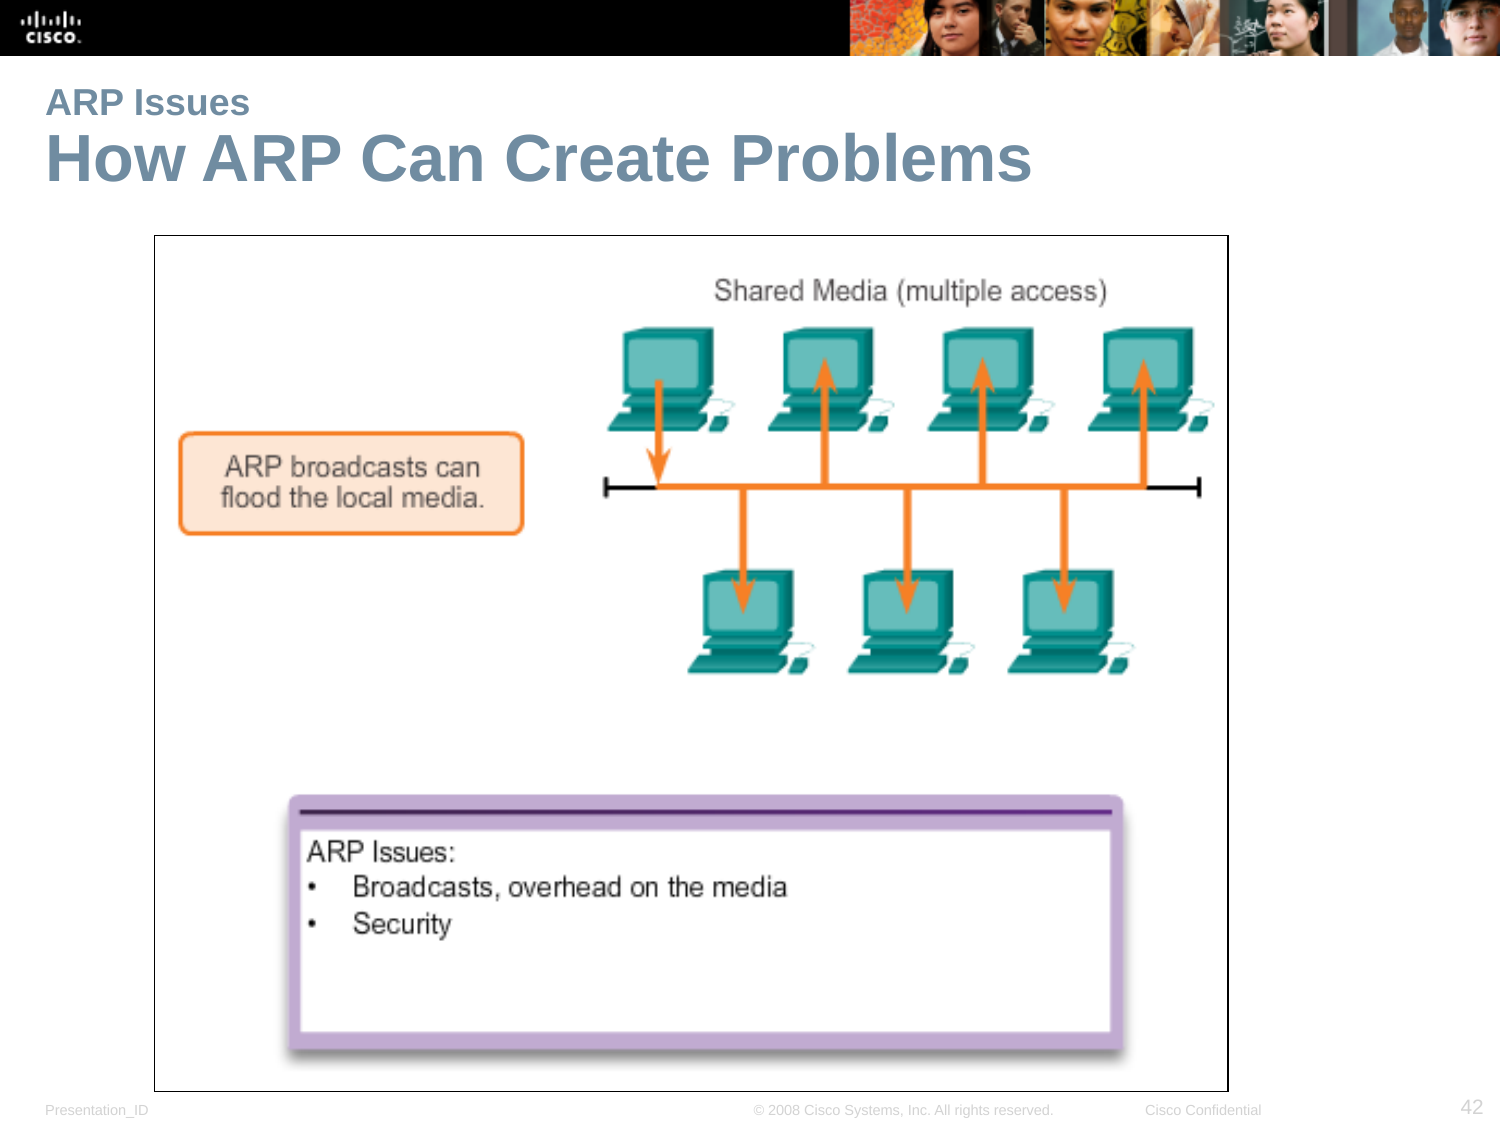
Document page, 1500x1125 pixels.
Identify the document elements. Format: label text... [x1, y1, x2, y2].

picture [154, 235, 1228, 1092]
picture [0, 0, 1500, 56]
title ARP Issues How ARP Can Create Problems [31, 64, 1471, 203]
